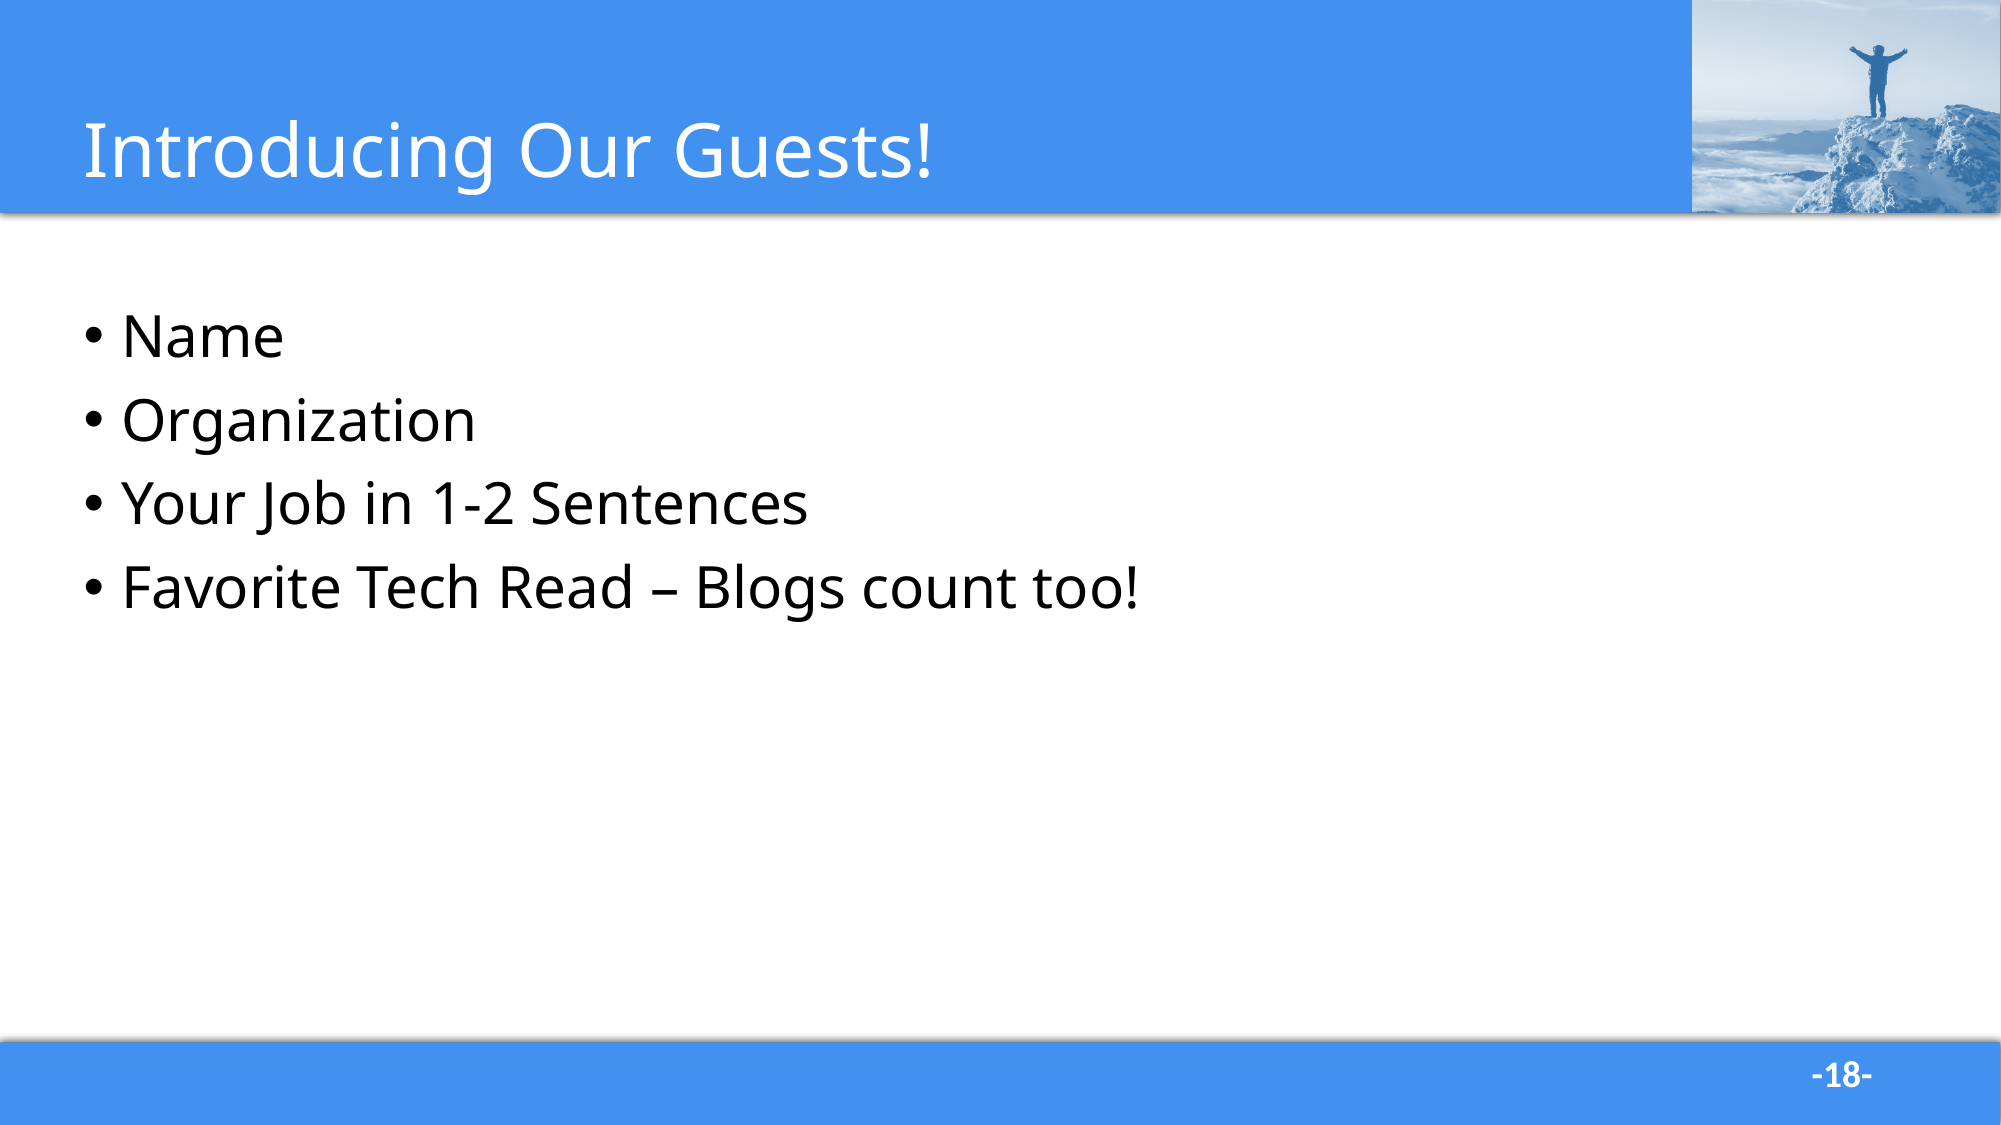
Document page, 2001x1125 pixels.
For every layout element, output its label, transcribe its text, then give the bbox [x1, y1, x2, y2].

title Introducing Our Guests! [68, 44, 1932, 262]
list Name Organization Your Job in 1-2 Sentences Favorite Tech Read – Blogs count too! [68, 299, 1932, 1014]
